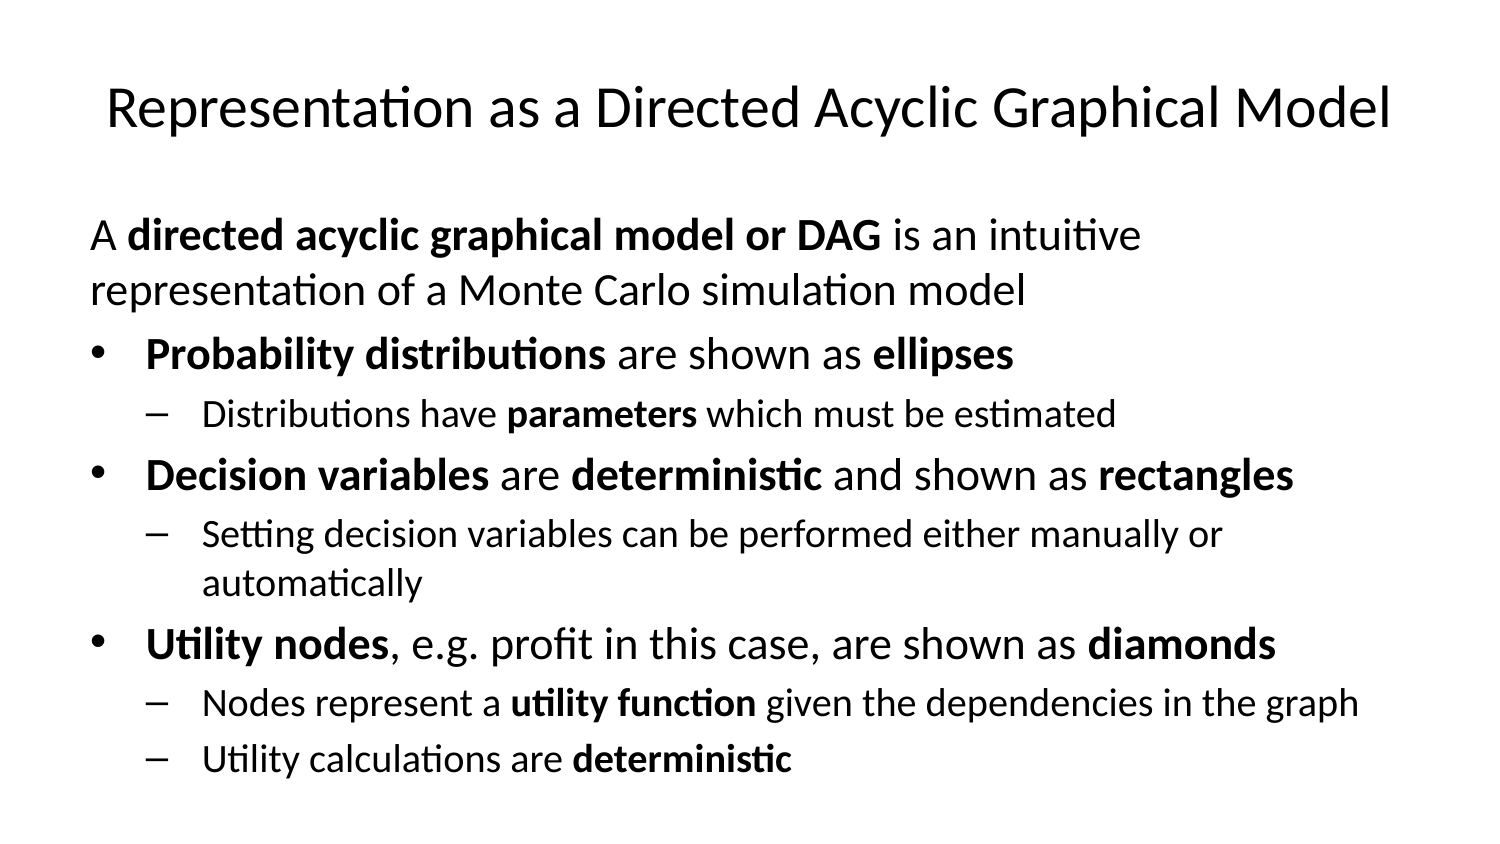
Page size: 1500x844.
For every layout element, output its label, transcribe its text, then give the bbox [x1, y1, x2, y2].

title Representation as a Directed Acyclic Graphical Model [75, 33, 1425, 175]
list A directed acyclic graphical model or DAG is an intuitive representation of a Monte Carlo simulation model Probability distributions are shown as ellipses Distributions have parameters which must be estimated Decision variables are deterministic and shown as rectangles Setting decision variables can be performed either manually or automatically Utility nodes, e.g. profit in this case, are shown as diamonds Nodes represent a utility function given the dependencies in the graph Utility calculations are deterministic [75, 196, 1425, 800]
